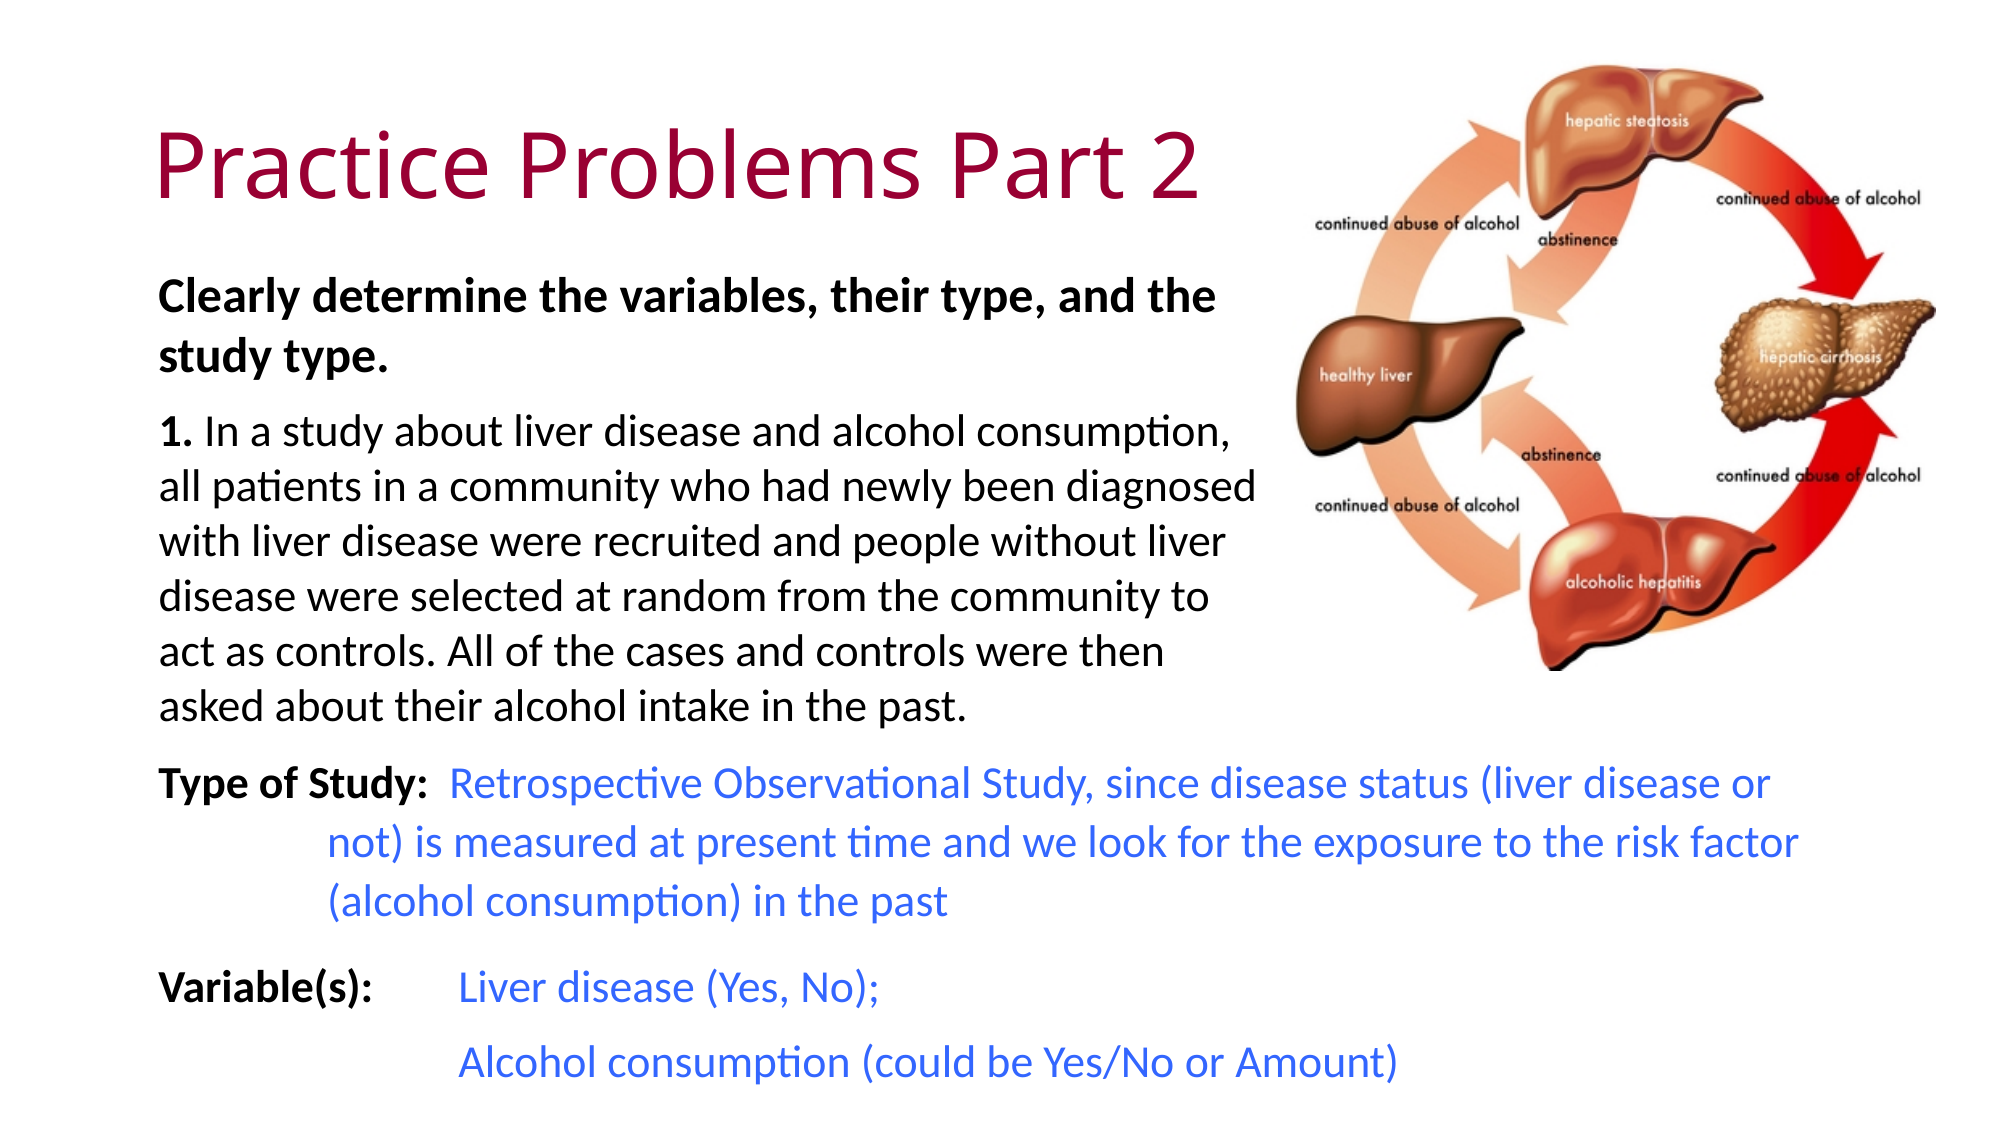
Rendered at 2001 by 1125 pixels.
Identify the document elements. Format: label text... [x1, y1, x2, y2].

text_box Variable(s): Liver disease (Yes, No); Alcohol consumption (could be Yes/No or Amount) [143, 945, 1455, 1095]
picture [1289, 59, 1936, 671]
text_box 1. In a study about liver disease and alcohol consumption, all patients in a community who had newly been diagnosed with liver disease were recruited and people without liver disease were selected at random from the community to act as controls. All of the cases and controls were then asked about their alcohol intake in the past. [143, 393, 1290, 738]
title Practice Problems Part 2 [137, 59, 1289, 278]
text_box Clearly determine the variables, their type, and the study type. [143, 254, 1289, 390]
text_box Type of Study: Retrospective Observational Study, since disease status (liver disease or not) is measured at present time and we look for the exposure to the risk factor (alcohol consumption) in the past [143, 741, 1830, 933]
